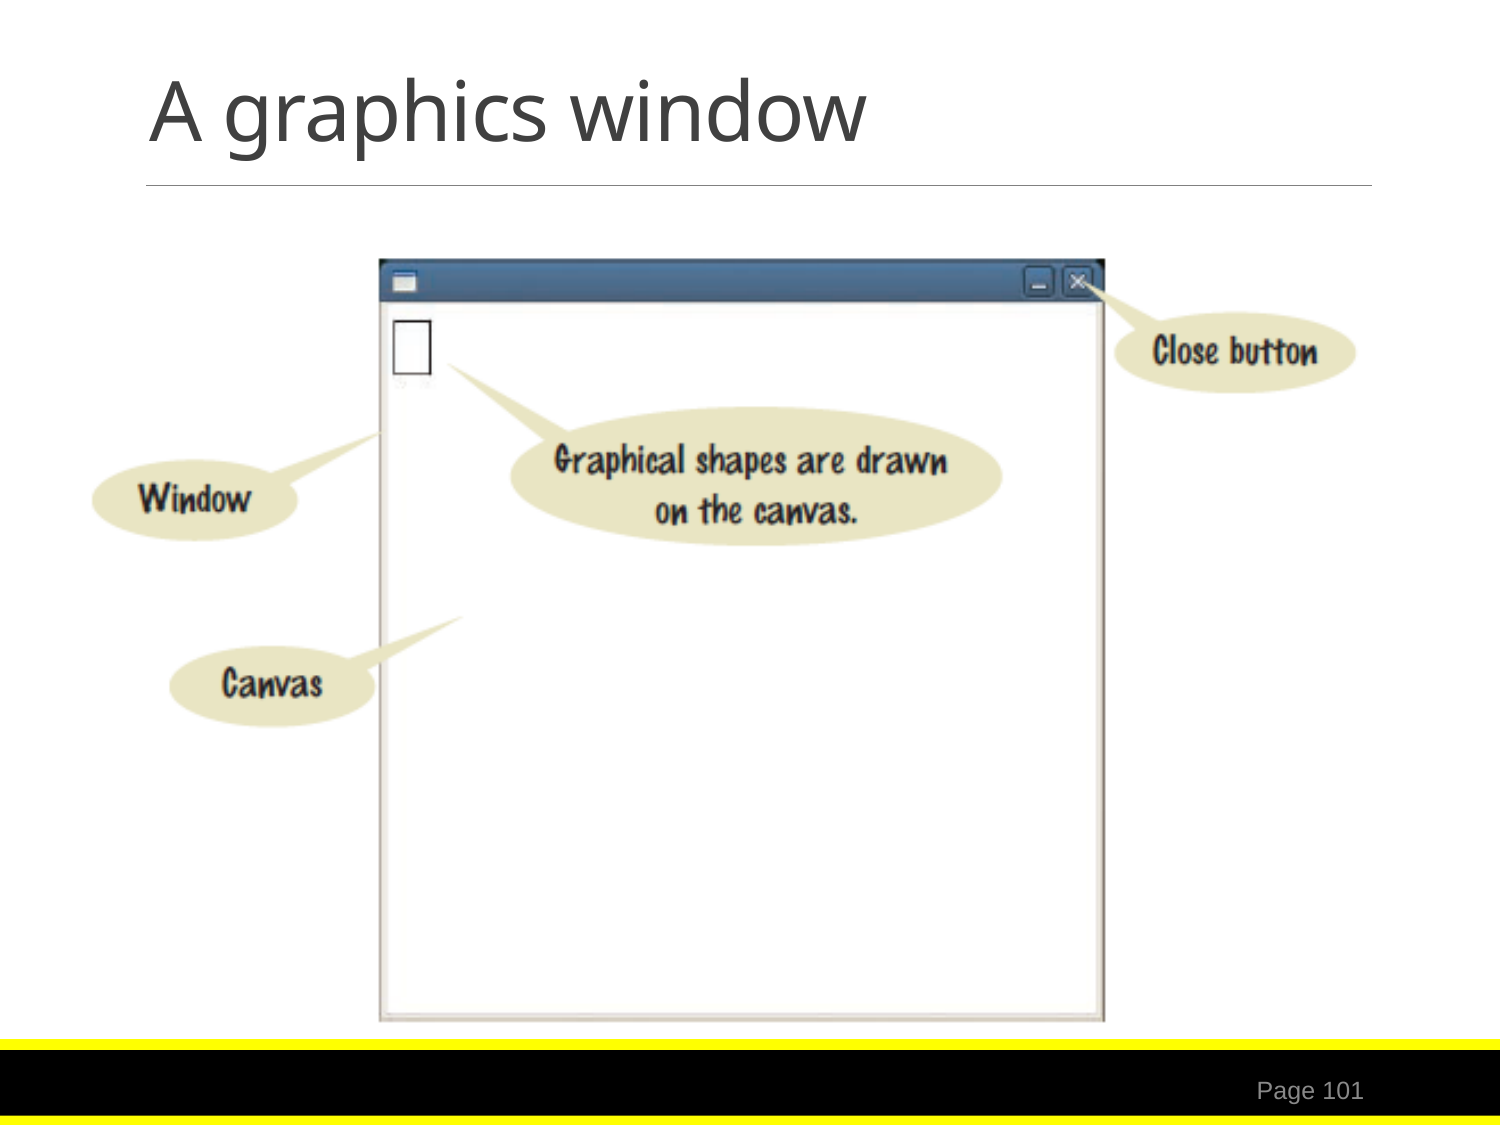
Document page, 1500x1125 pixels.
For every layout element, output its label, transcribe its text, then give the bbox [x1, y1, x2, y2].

slide_number Page 101 [1217, 1059, 1380, 1120]
title A graphics window [134, 47, 1373, 167]
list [86, 249, 1363, 1035]
